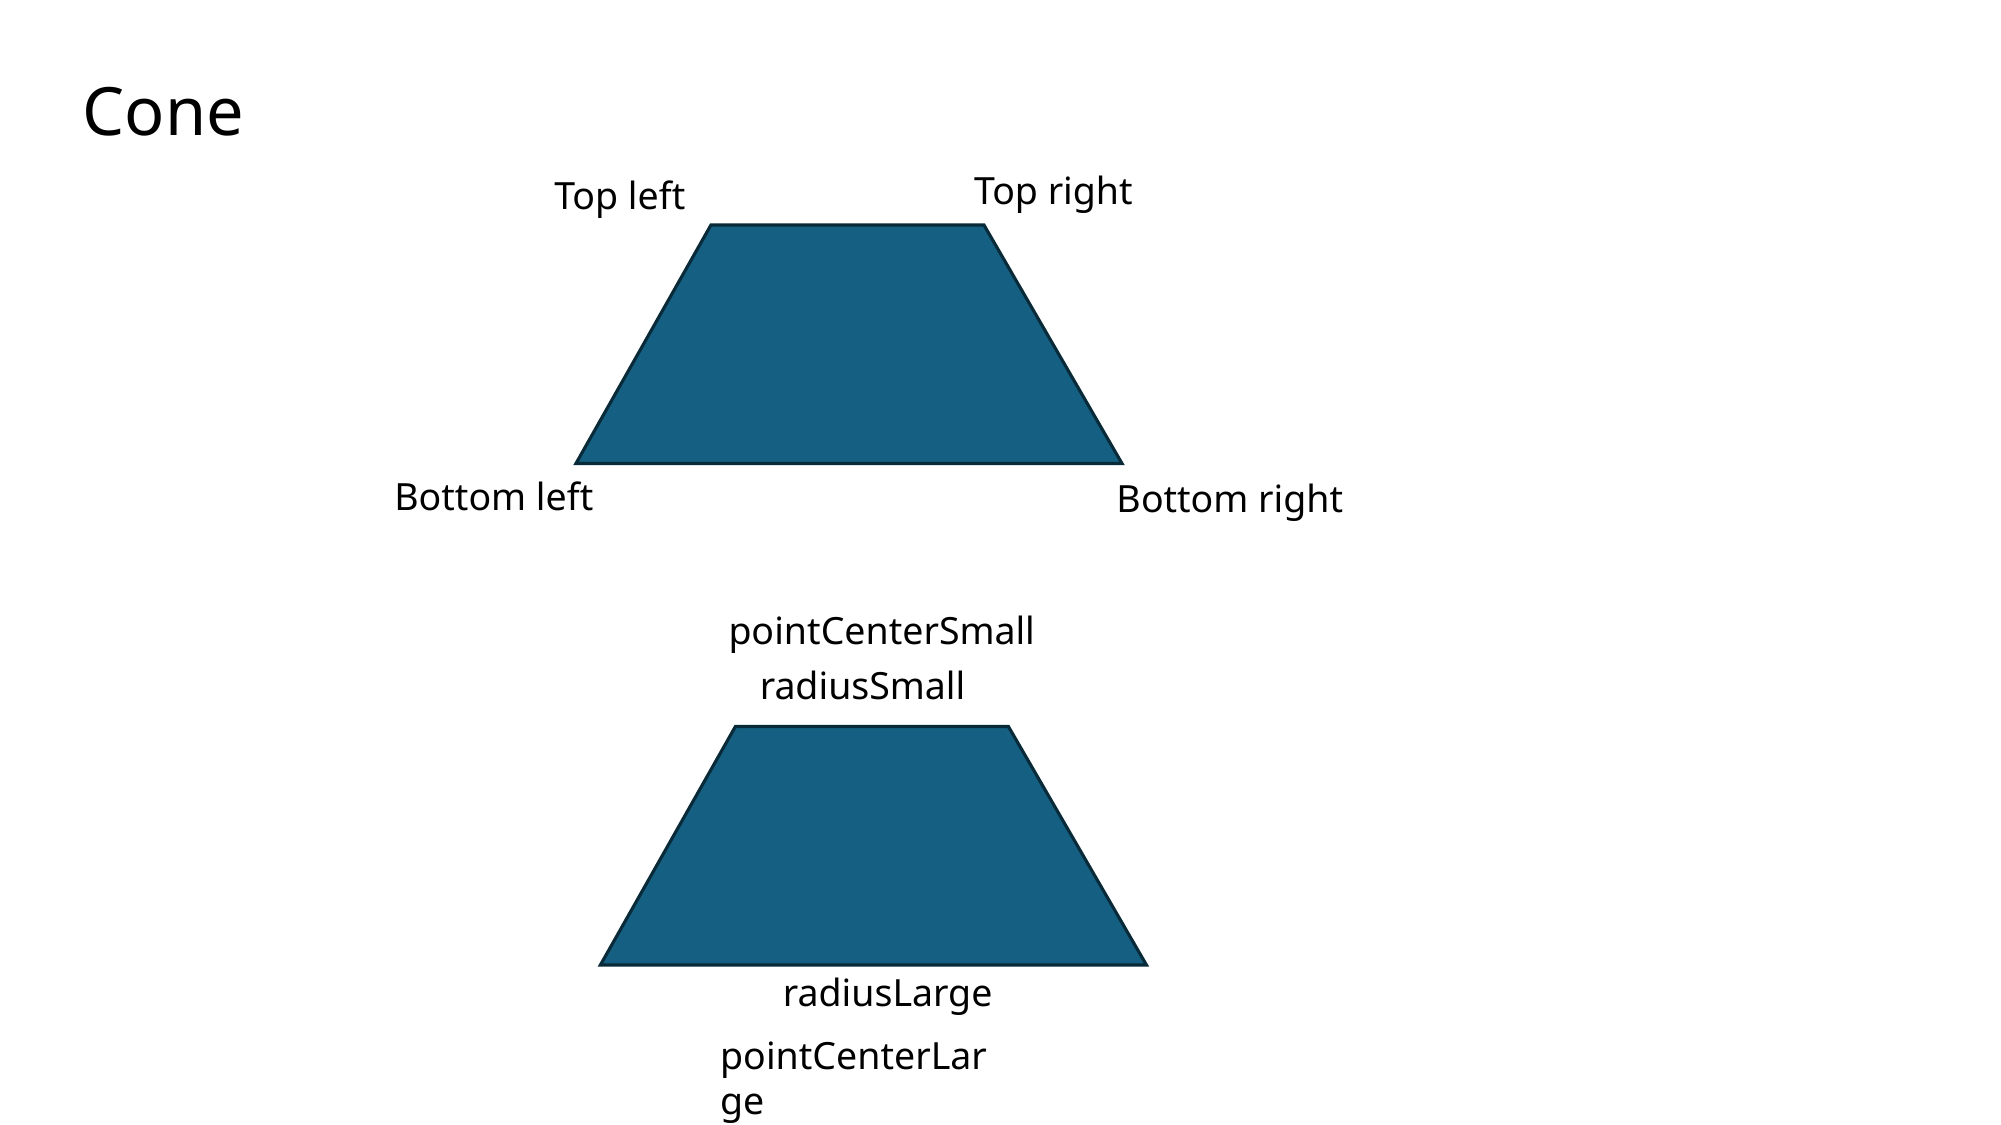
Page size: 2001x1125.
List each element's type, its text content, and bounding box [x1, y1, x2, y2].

text_box Cone [68, 61, 260, 157]
text_box [573, 223, 1125, 466]
text_box Top left [539, 164, 701, 225]
text_box Bottom right [1101, 467, 1358, 528]
text_box Top right [959, 159, 1148, 220]
text_box pointCenterSmall [713, 599, 1083, 660]
text_box radiusLarge [768, 967, 1083, 1022]
text_box pointCenterLarge [705, 1024, 1020, 1125]
text_box [597, 724, 1150, 967]
text_box Bottom left [379, 465, 609, 526]
text_box radiusSmall [745, 655, 1060, 715]
